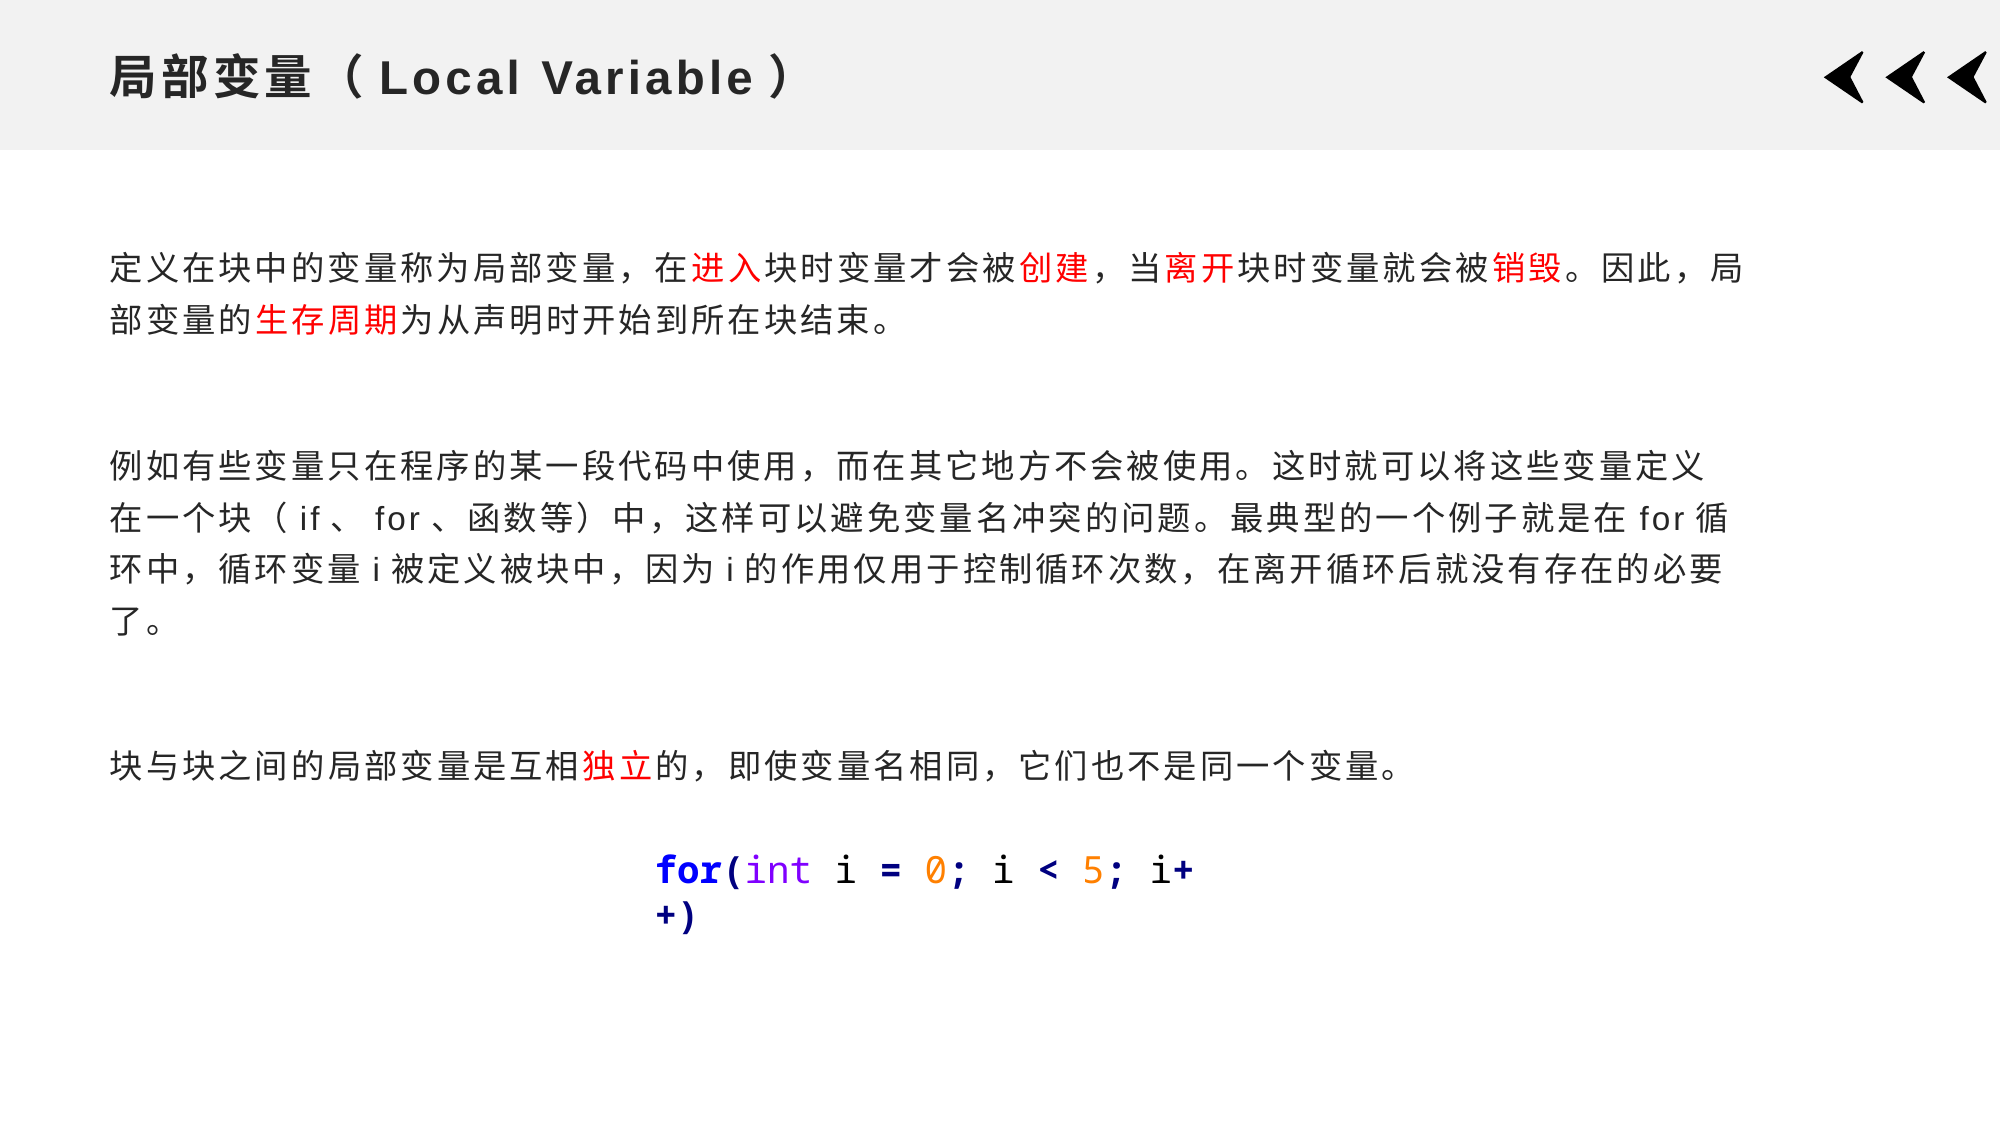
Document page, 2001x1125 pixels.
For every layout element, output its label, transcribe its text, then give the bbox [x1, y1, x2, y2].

list 定义在块中的变量称为局部变量，在进入块时变量才会被创建，当离开块时变量就会被销毁。因此，局部变量的生存周期为从声明时开始到所在块结束。 例如有些变量只在程序的某一段代码中使用，而在其它地方不会被使用。这时就可以将这些变量定义在一个块（if、for、函数等）中，这样可以避免变量名冲突的问题。最典型的一个例子就是在for循环中，循环变量i被定义被块中，因为i的作用仅用于控制循环次数，在离开循环后就没有存在的必要了。 块与块之间的局部变量是互相独立的，即使变量名相同，它们也不是同一个变量。 [95, 227, 1762, 777]
text_box for(int i = 0; i < 5; i++) [639, 838, 1221, 944]
title 局部变量（Local Variable） [95, 38, 1906, 112]
